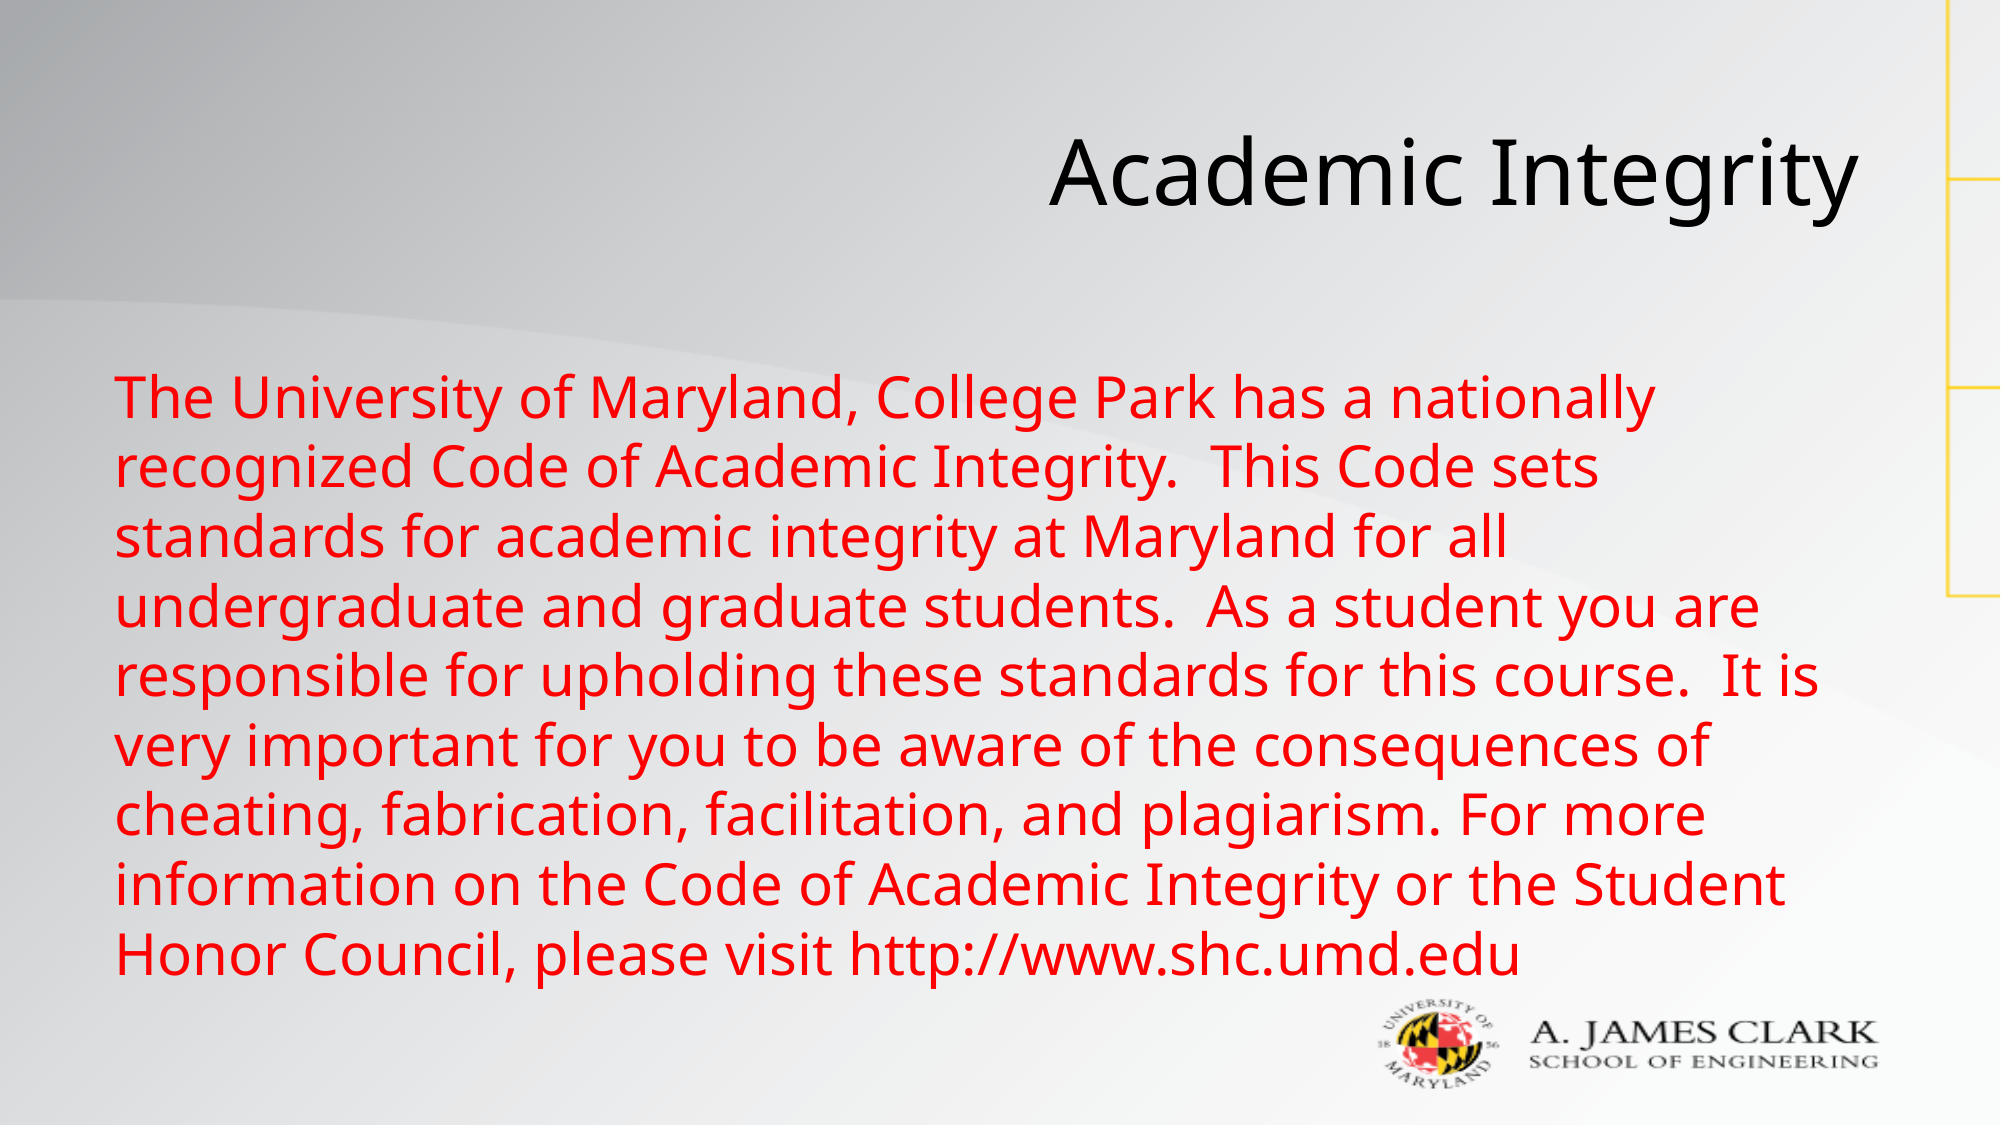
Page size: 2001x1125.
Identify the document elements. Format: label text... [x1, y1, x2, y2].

title Academic Integrity [99, 45, 1876, 231]
list The University of Maryland, College Park has a nationally recognized Code of Academic Integrity. This Code sets standards for academic integrity at Maryland for all undergraduate and graduate students. As a student you are responsible for upholding these standards for this course. It is very important for you to be aware of the consequences of cheating, fabrication, facilitation, and plagiarism. For more information on the Code of Academic Integrity or the Student Honor Council, please visit http://www.shc.umd.edu [99, 352, 1876, 1002]
